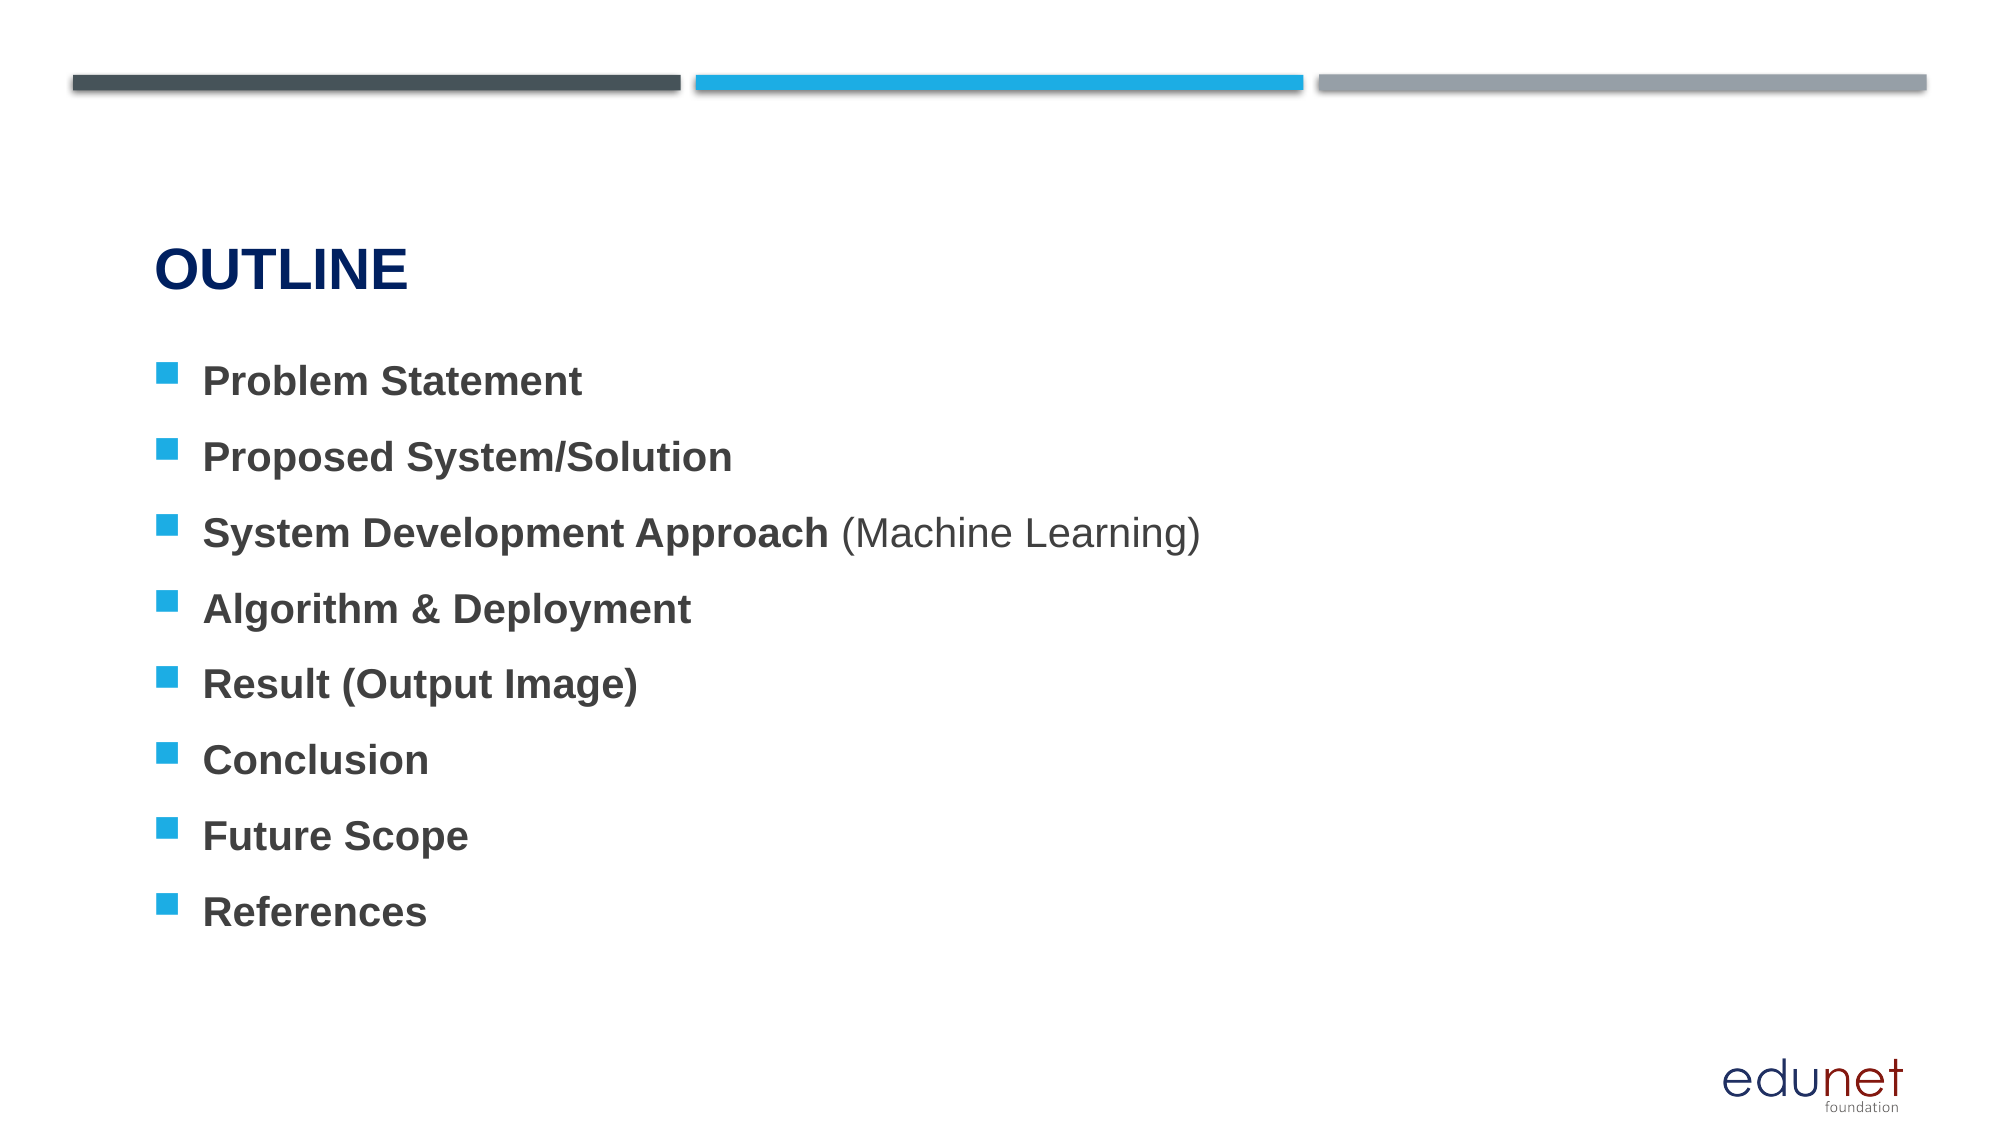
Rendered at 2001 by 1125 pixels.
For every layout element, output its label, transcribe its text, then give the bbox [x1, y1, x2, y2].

list Problem Statement Proposed System/Solution System Development Approach (Machine Learning) Algorithm & Deployment Result (Output Image) Conclusion Future Scope References [137, 265, 1945, 1125]
title OUTLINE [139, 91, 1865, 265]
